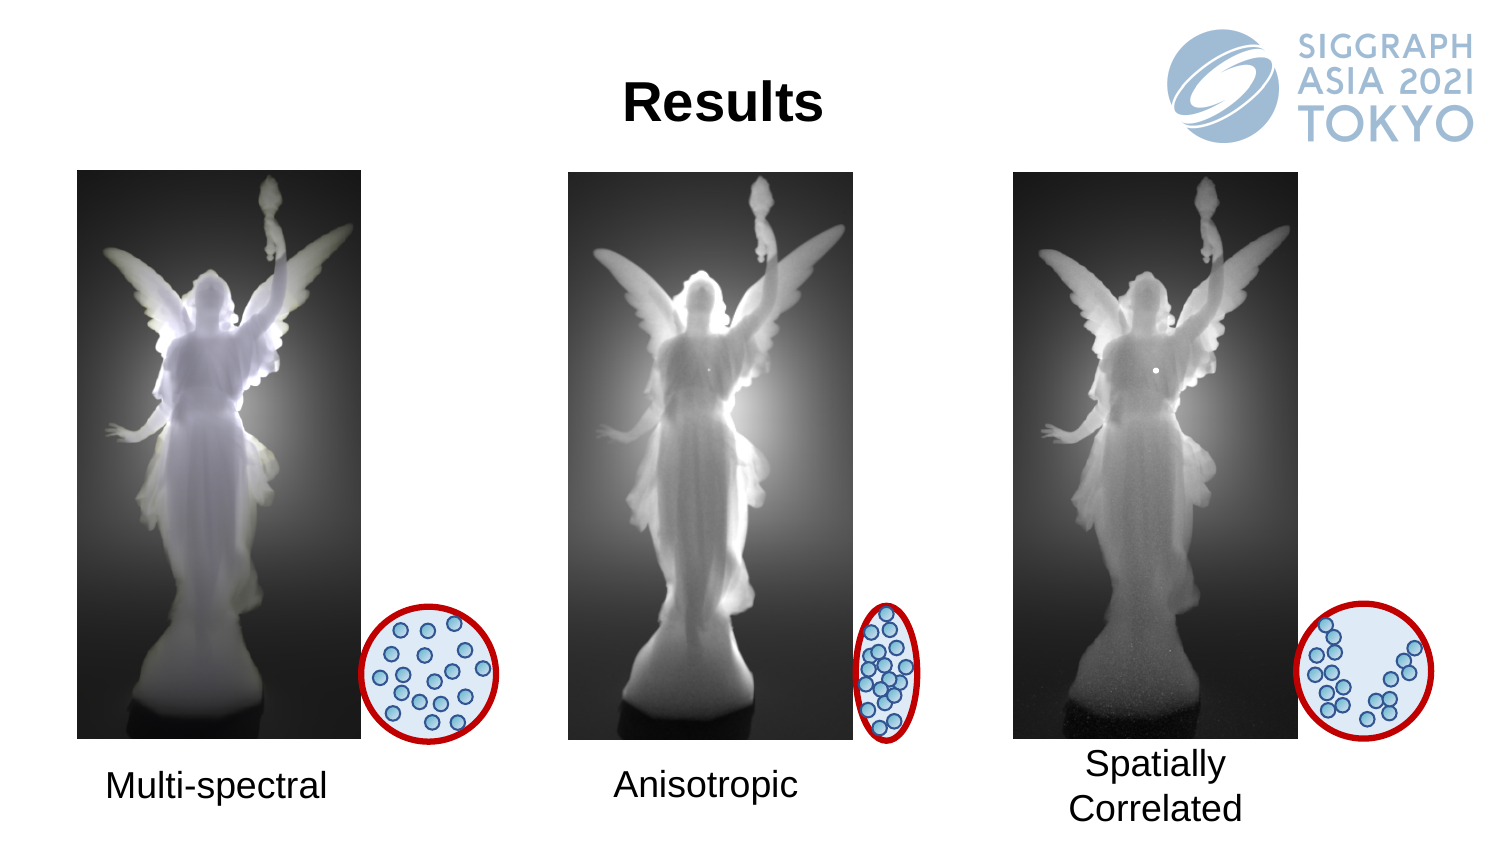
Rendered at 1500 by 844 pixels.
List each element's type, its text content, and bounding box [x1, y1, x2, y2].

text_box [361, 606, 497, 742]
text_box [872, 681, 890, 698]
picture [1013, 172, 1298, 739]
text_box [857, 675, 874, 693]
text_box [885, 712, 903, 730]
text_box Multi-spectral [90, 754, 348, 814]
text_box [897, 658, 915, 676]
text_box [862, 624, 880, 641]
text_box [870, 643, 887, 661]
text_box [1296, 603, 1432, 739]
text_box [881, 621, 899, 639]
text_box [862, 647, 877, 663]
text_box Spatially Correlated [1051, 739, 1259, 837]
text_box [895, 674, 909, 691]
text_box [854, 604, 919, 742]
text_box [878, 605, 895, 623]
text_box [876, 697, 893, 712]
text_box [859, 701, 877, 719]
text_box [888, 639, 905, 657]
text_box [886, 687, 903, 704]
picture [76, 170, 361, 739]
picture [568, 172, 853, 740]
title Results [77, 61, 1371, 146]
text_box [880, 670, 898, 688]
text_box [876, 657, 893, 674]
text_box [860, 660, 877, 677]
text_box Anisotropic [598, 752, 816, 812]
text_box [871, 719, 888, 737]
